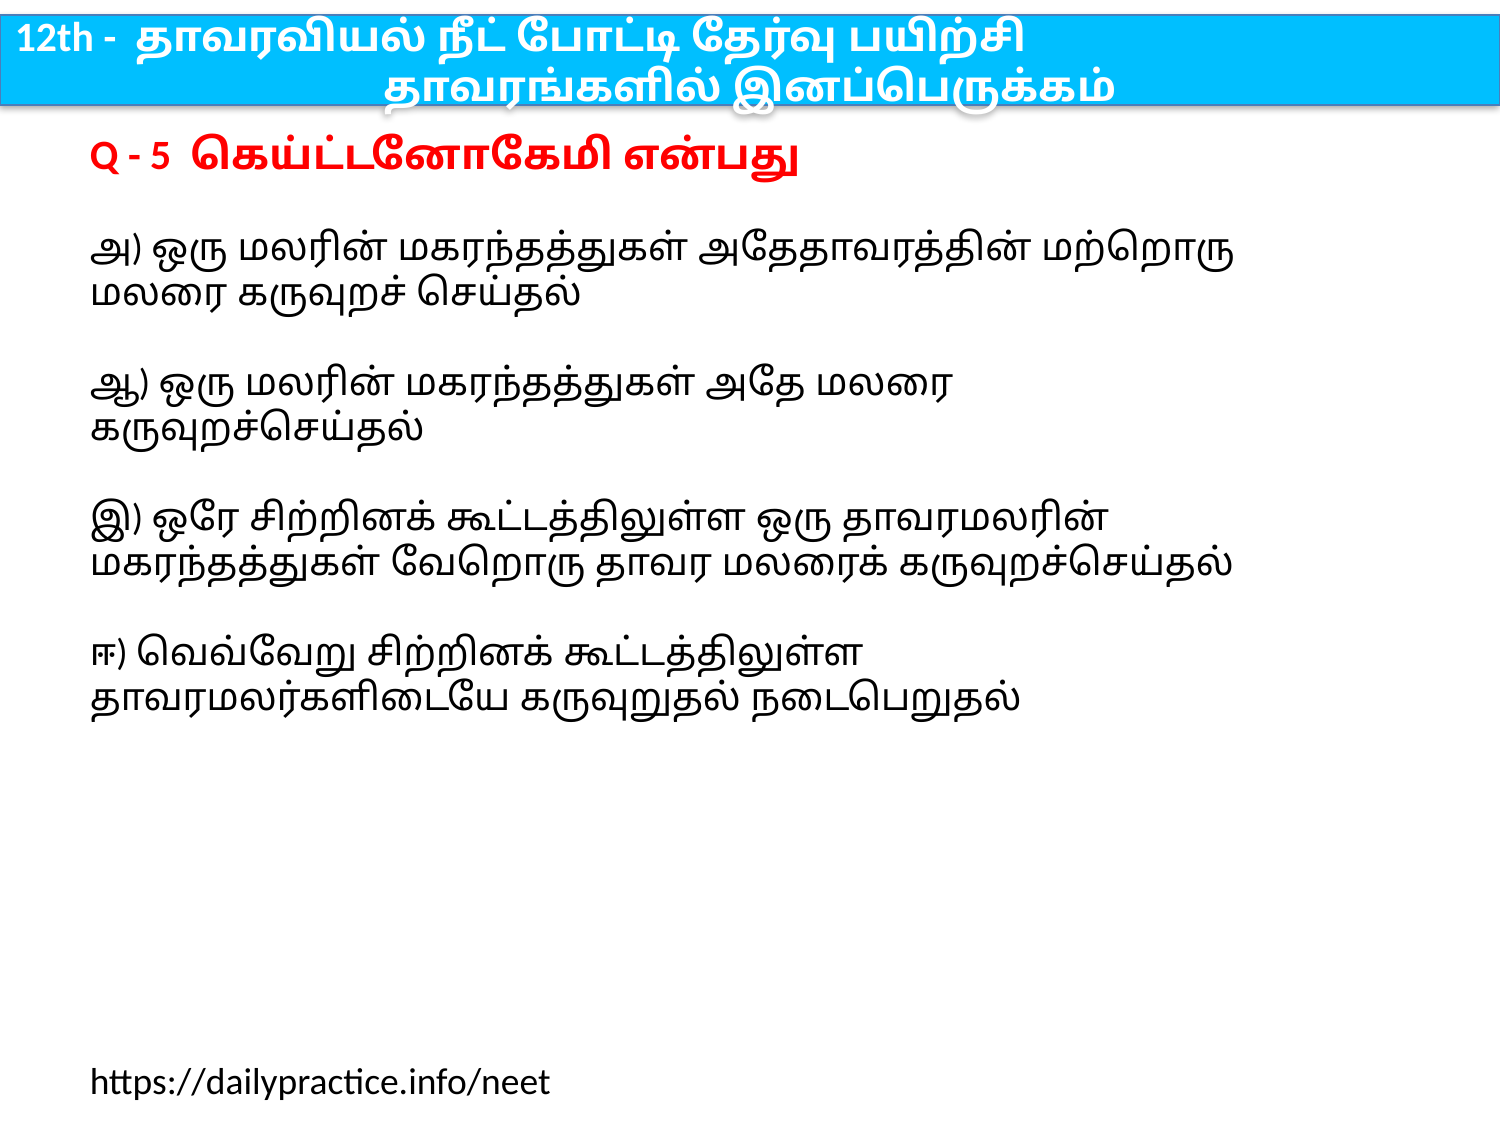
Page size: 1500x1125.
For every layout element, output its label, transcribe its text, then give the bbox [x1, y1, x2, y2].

text_box Q - 5 கெய்ட்டனோகேமி என்பது அ) ஒரு மலரின் மகரந்தத்துகள் அதேதாவரத்தின் மற்றொரு மலரை கருவுறச் செய்தல் ஆ) ஒரு மலரின் மகரந்தத்துகள் அதே மலரை கருவுறச்செய்தல் இ) ஒரே சிற்றினக் கூட்டத்திலுள்ள ஒரு தாவரமலரின் மகரந்தத்துகள் வேறொரு தாவர மலரைக் கருவுறச்செய்தல் ஈ) வெவ்வேறு சிற்றினக் கூட்டத்திலுள்ள தாவரமலர்களிடையே கருவுறுதல் நடைபெறுதல் [74, 75, 1275, 725]
text_box https://dailypractice.info/neet [74, 1049, 675, 1110]
text_box 12th - தாவரவியல் நீட் போட்டி தேர்வு பயிற்சி தாவரங்களில் இனப்பெருக்கம் [0, 14, 1500, 106]
